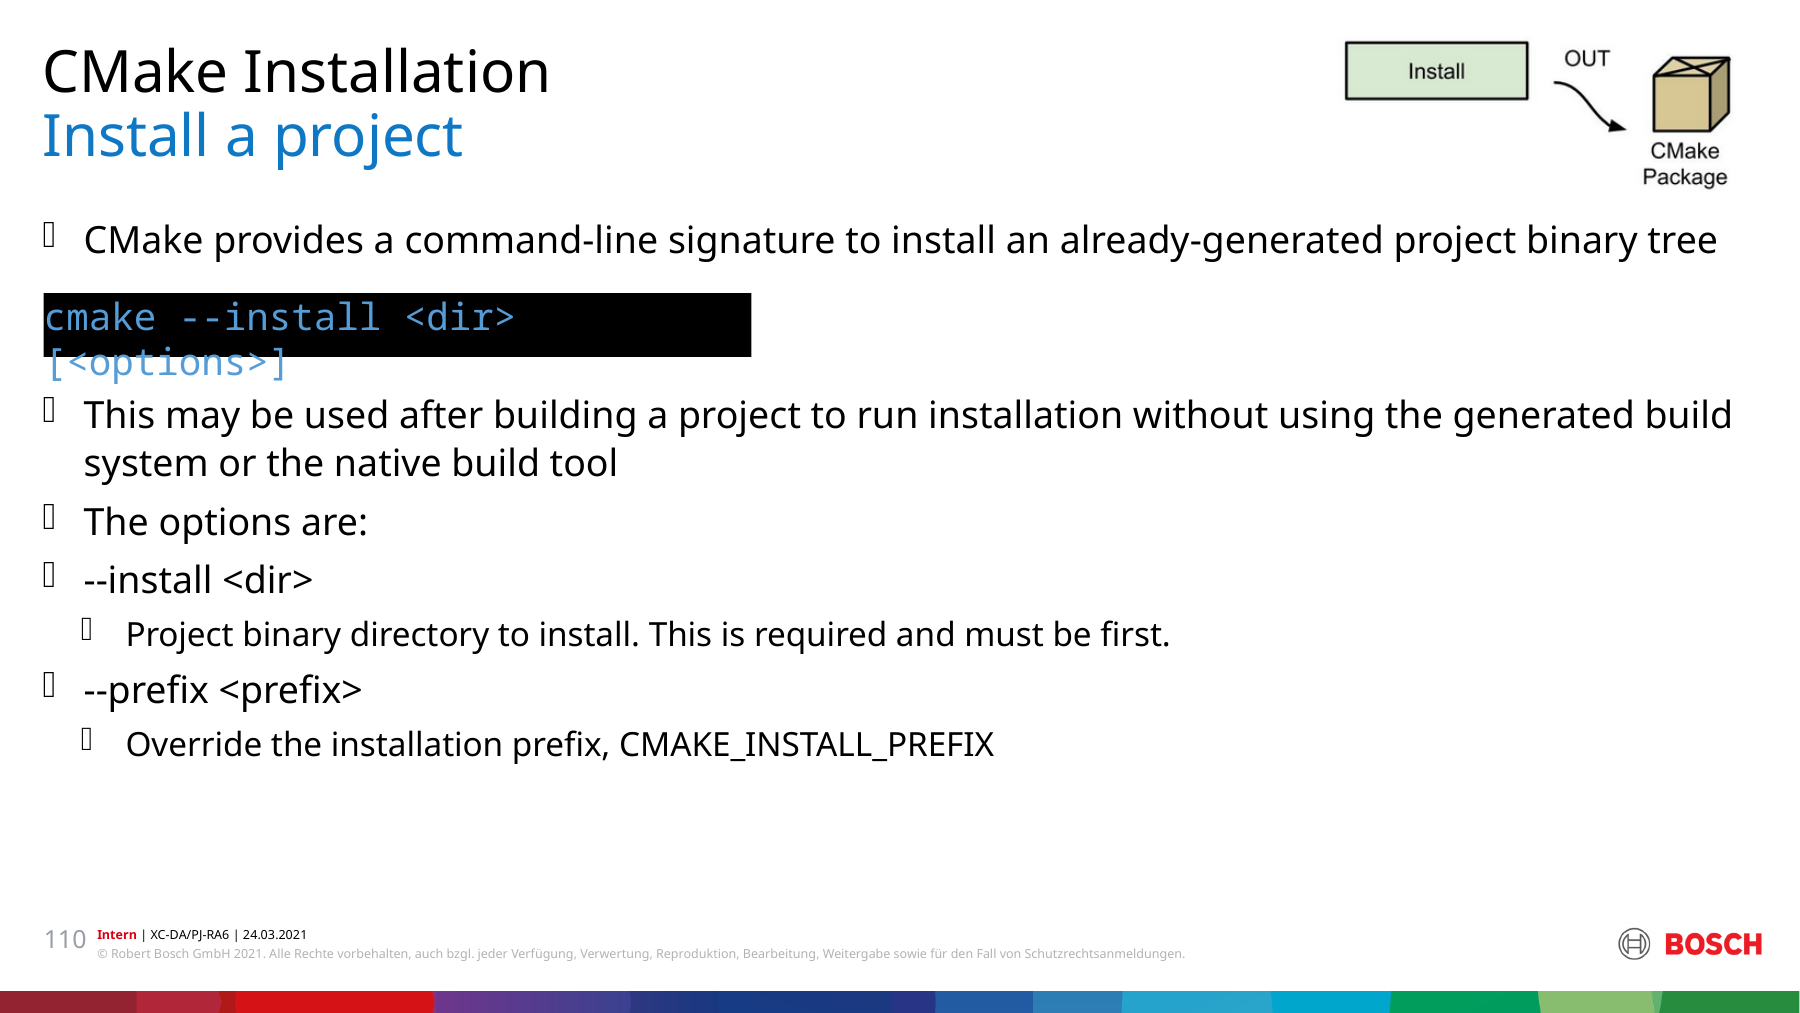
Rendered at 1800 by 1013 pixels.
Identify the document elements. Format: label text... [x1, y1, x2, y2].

list CMake provides a command-line signature to install an already-generated project binary tree This may be used after building a project to run installation without using the generated build system or the native build tool The options are: --install <dir> Project binary directory to install. This is required and must be first. --prefix <prefix> Override the installation prefix, CMAKE_INSTALL_PREFIX [42, 212, 1757, 897]
picture [0, 905, 1272, 1013]
title Install a project [42, 107, 1327, 171]
picture [1327, 36, 1800, 206]
list CMake Installation [42, 42, 1327, 107]
picture [1390, 896, 1800, 1013]
text_box cmake --install <dir> [<options>] [43, 293, 752, 357]
slide_number 110 [43, 923, 92, 991]
